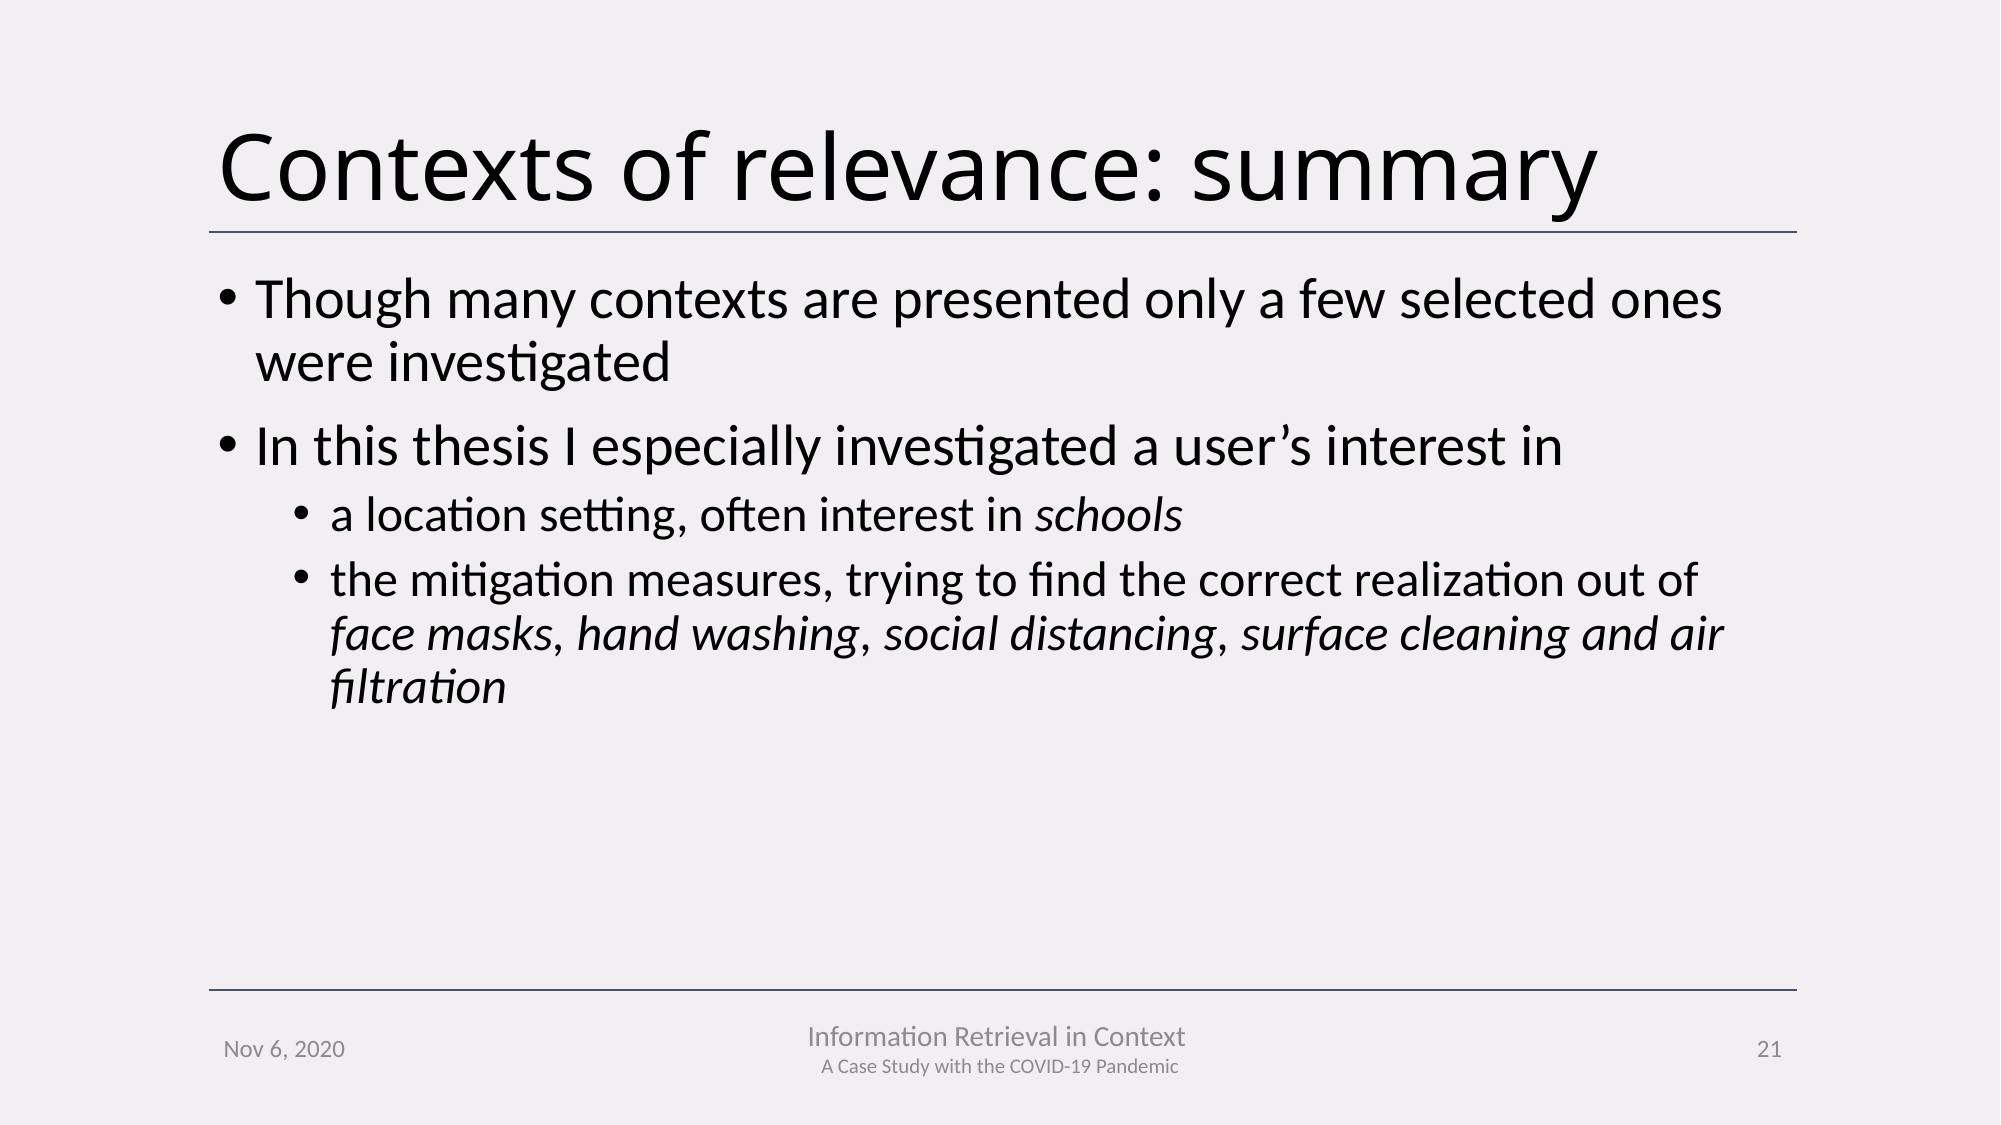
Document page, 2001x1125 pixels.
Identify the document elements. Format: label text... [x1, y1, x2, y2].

title Contexts of relevance: summary [202, 61, 1928, 279]
footer Information Retrieval in Context A Case Study with the COVID-19 Pandemic [662, 1017, 1338, 1078]
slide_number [208, 1017, 588, 1078]
slide_number 21 [1412, 1017, 1798, 1078]
list Though many contexts are presented only a few selected ones were investigated In this thesis I especially investigated a user’s interest in a location setting, often interest in schools the mitigation measures, trying to find the correct realization out of face masks, hand washing, social distancing, surface cleaning and air filtration [202, 279, 1798, 977]
